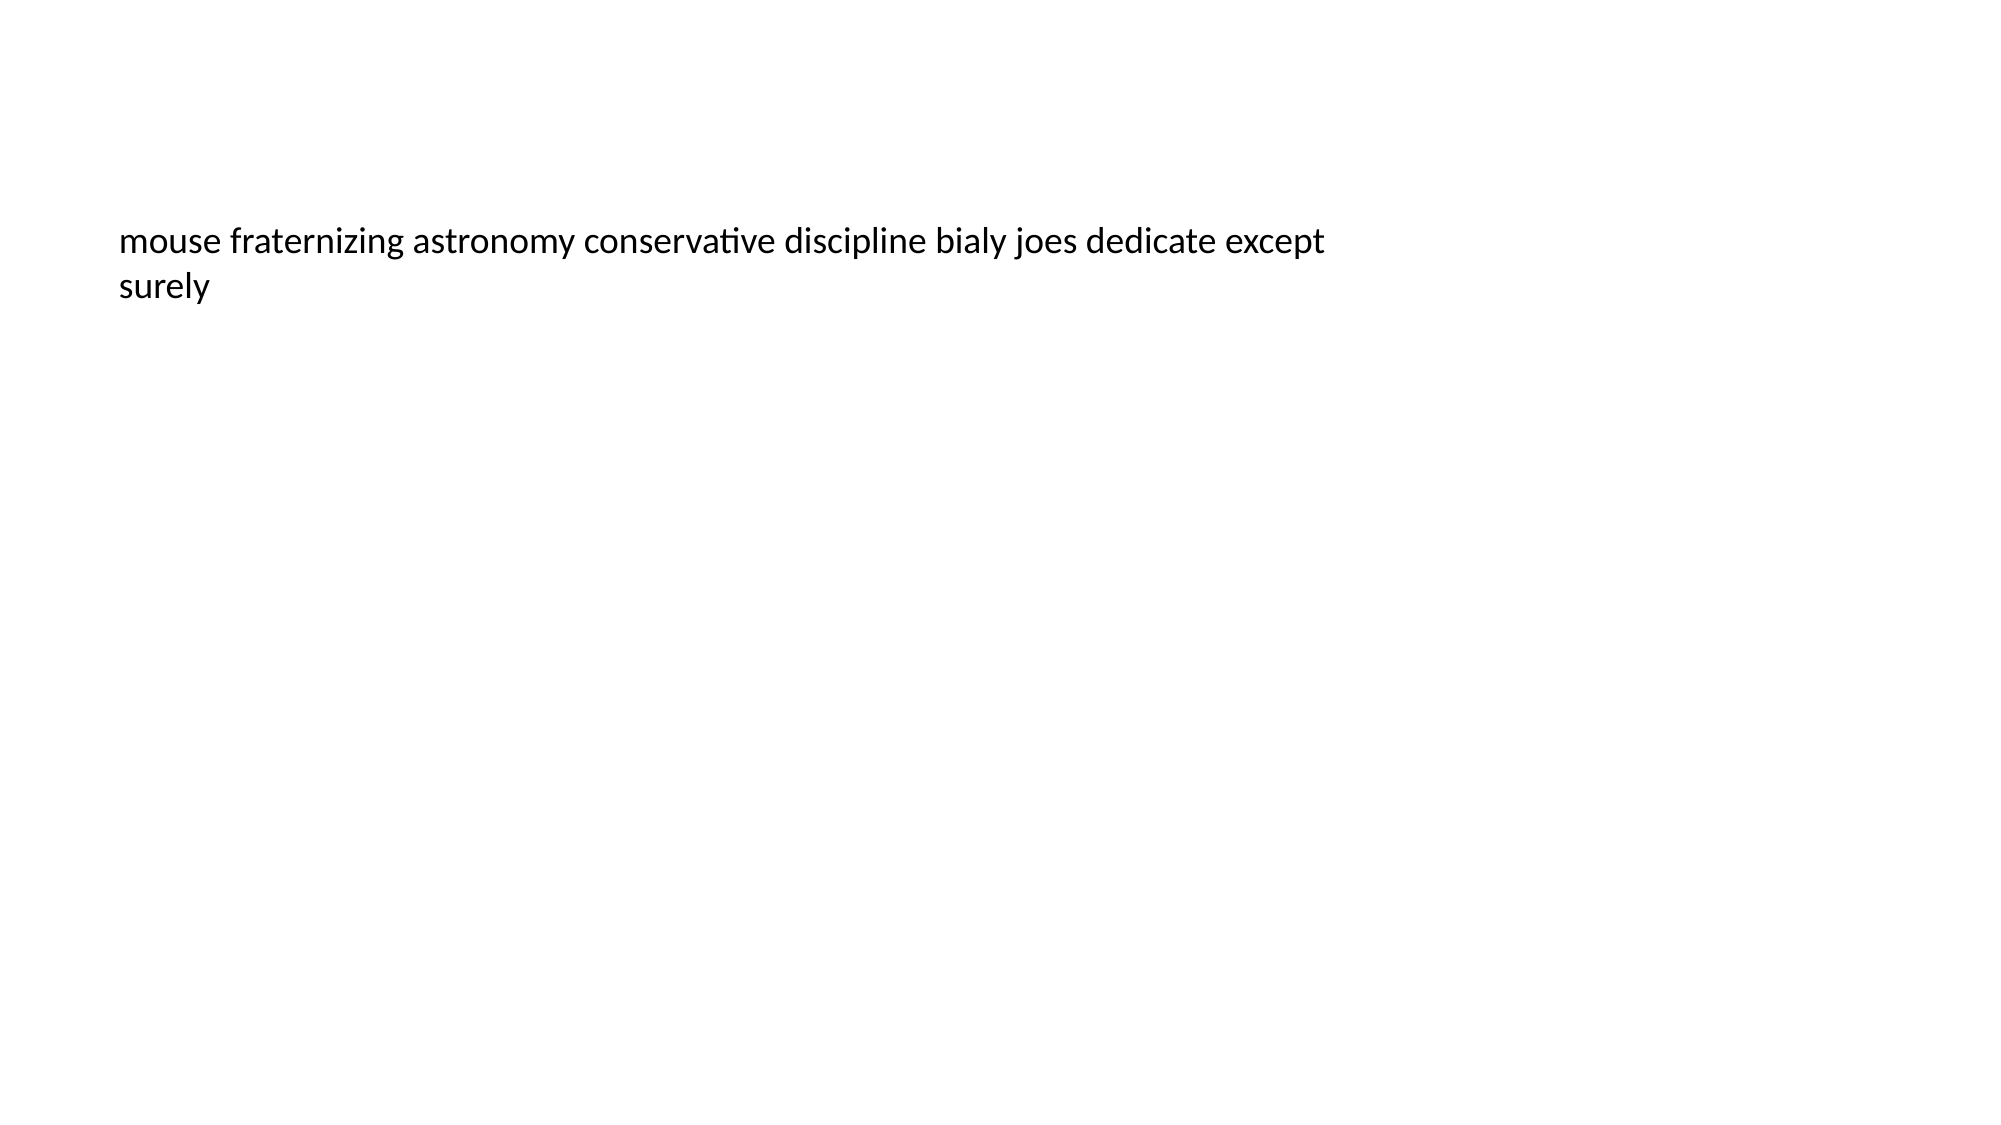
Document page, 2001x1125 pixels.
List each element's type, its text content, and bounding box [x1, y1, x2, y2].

text_box mouse fraternizing astronomy conservative discipline bialy joes dedicate except surely [104, 208, 1355, 313]
